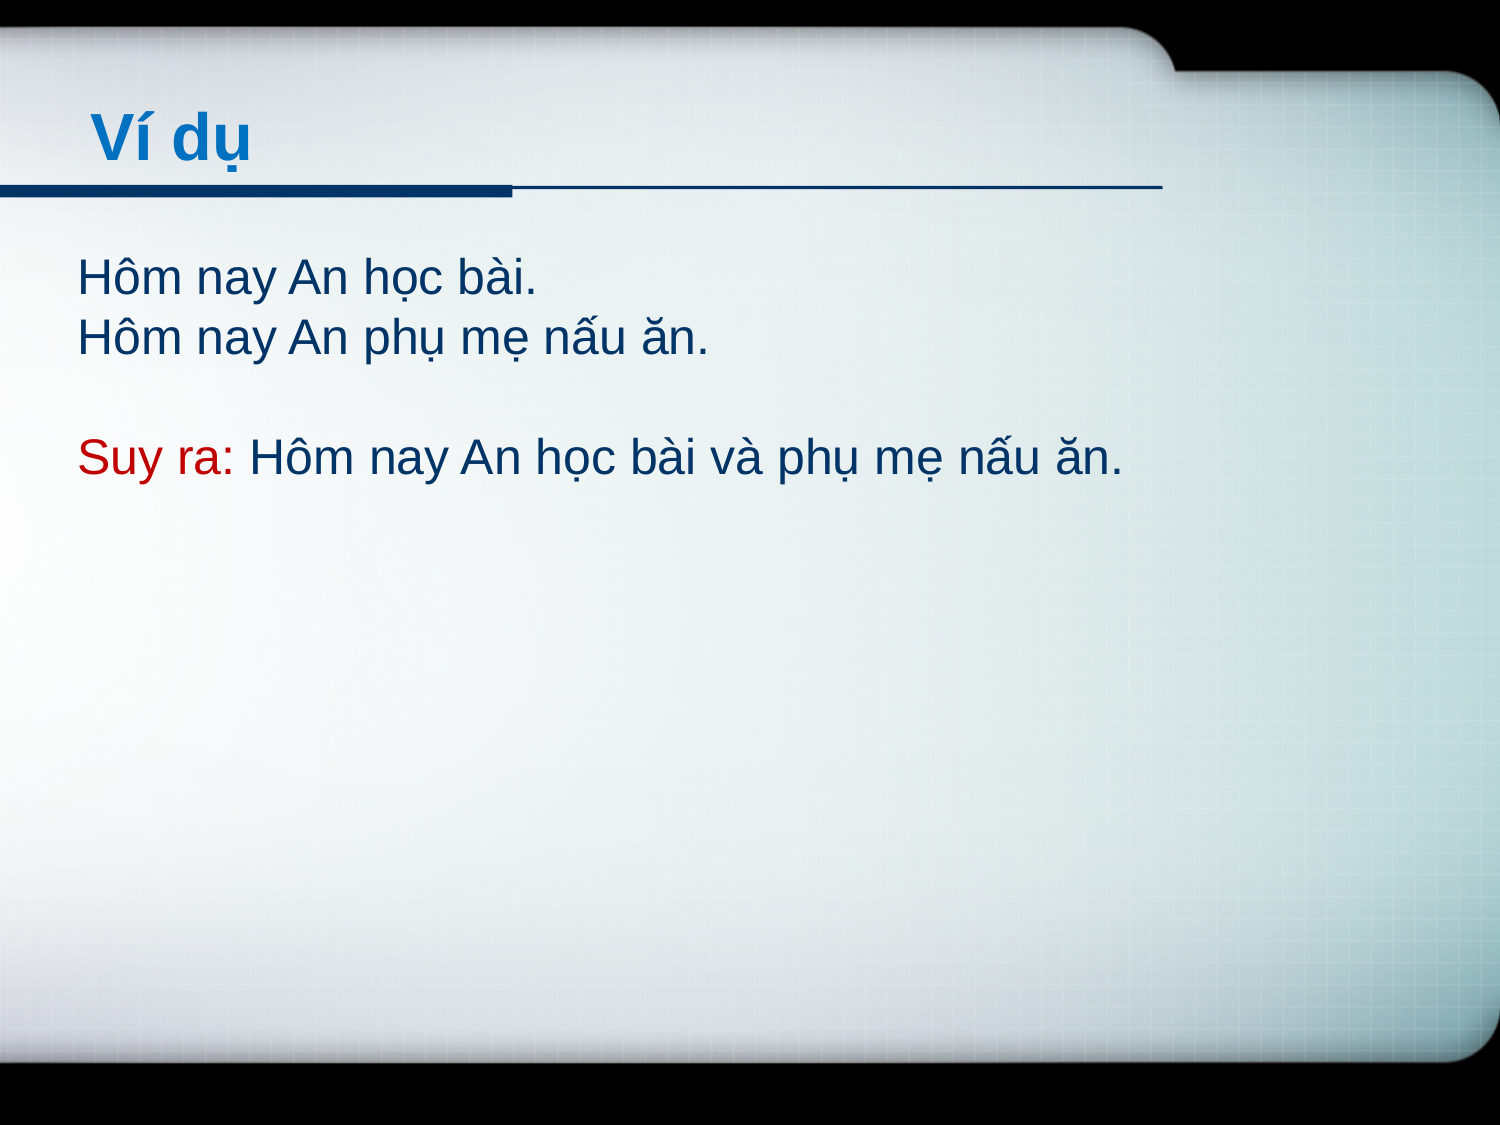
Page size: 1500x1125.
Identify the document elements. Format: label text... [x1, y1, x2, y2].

picture [0, 0, 1500, 1125]
title Ví dụ [74, 87, 1338, 181]
text_box Hôm nay An học bài. Hôm nay An phụ mẹ nấu ăn. Suy ra: Hôm nay An học bài và phụ mẹ nấu ăn. [62, 237, 1388, 493]
